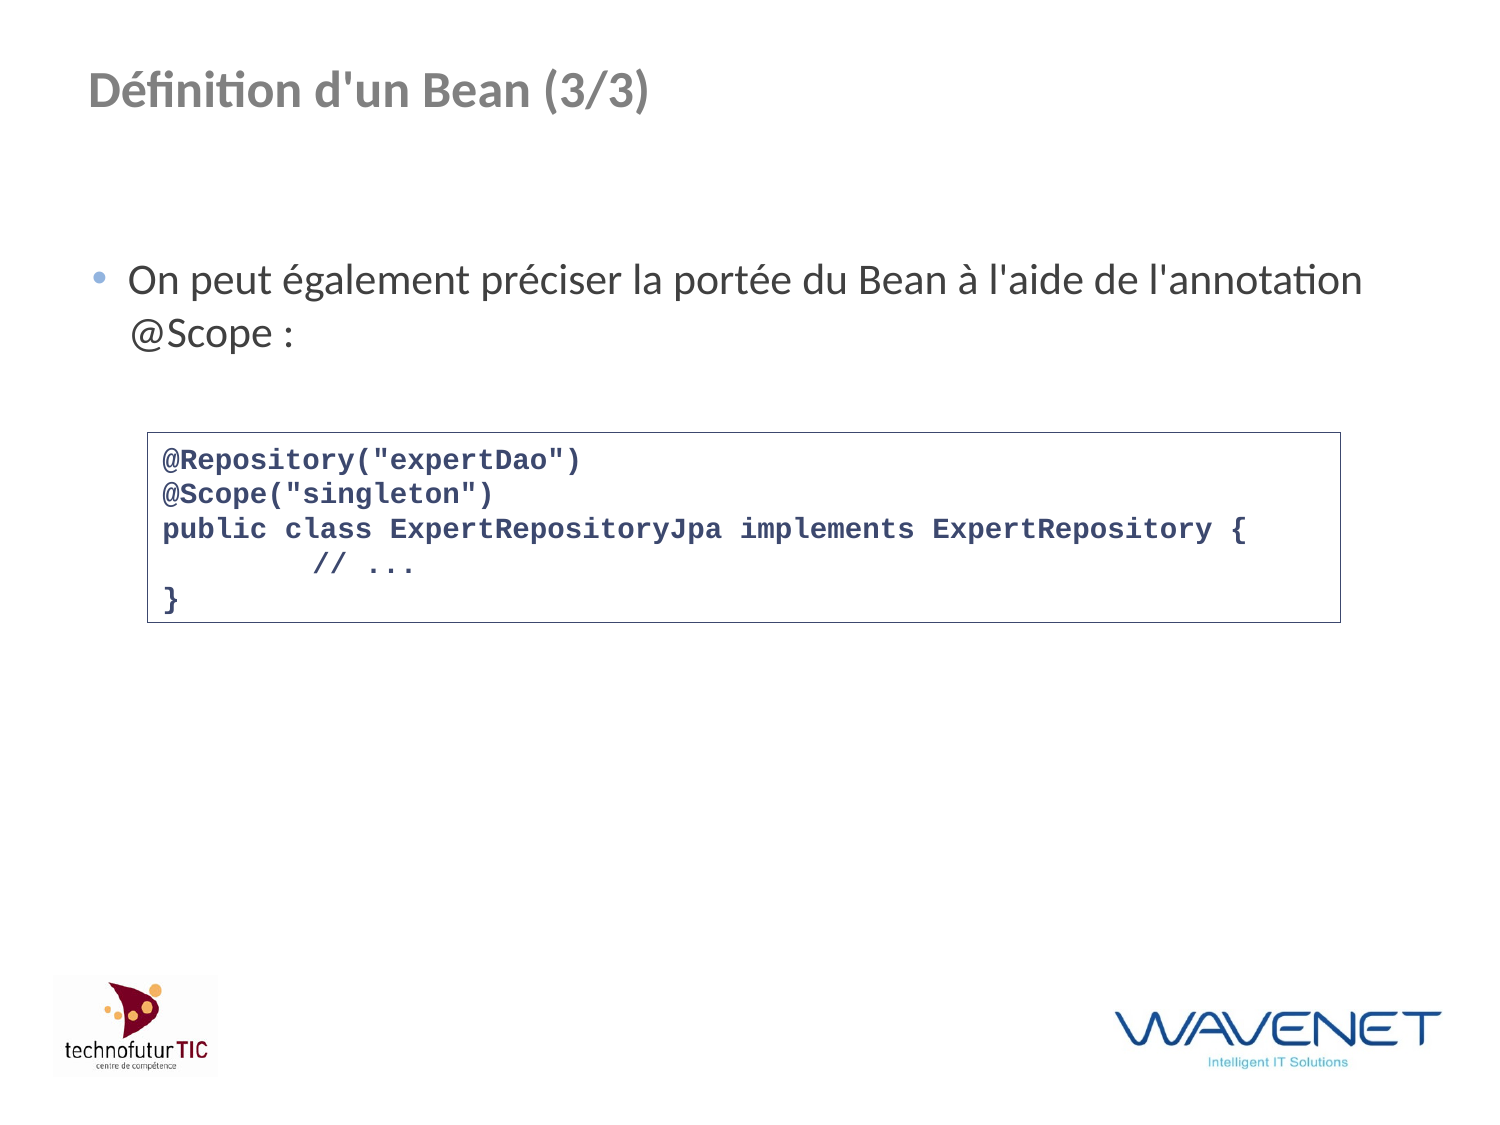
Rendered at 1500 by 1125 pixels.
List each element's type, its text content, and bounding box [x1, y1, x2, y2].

title Définition d'un Bean (3/3) [72, 47, 1426, 145]
picture [1113, 1009, 1443, 1071]
list On peut également préciser la portée du Bean à l'aide de l'annotation @Scope : [76, 243, 1428, 929]
text_box @Repository("expertDao") @Scope("singleton") public class ExpertRepositoryJpa implements ExpertRepository { // ... } [147, 432, 1341, 623]
picture [53, 975, 218, 1077]
